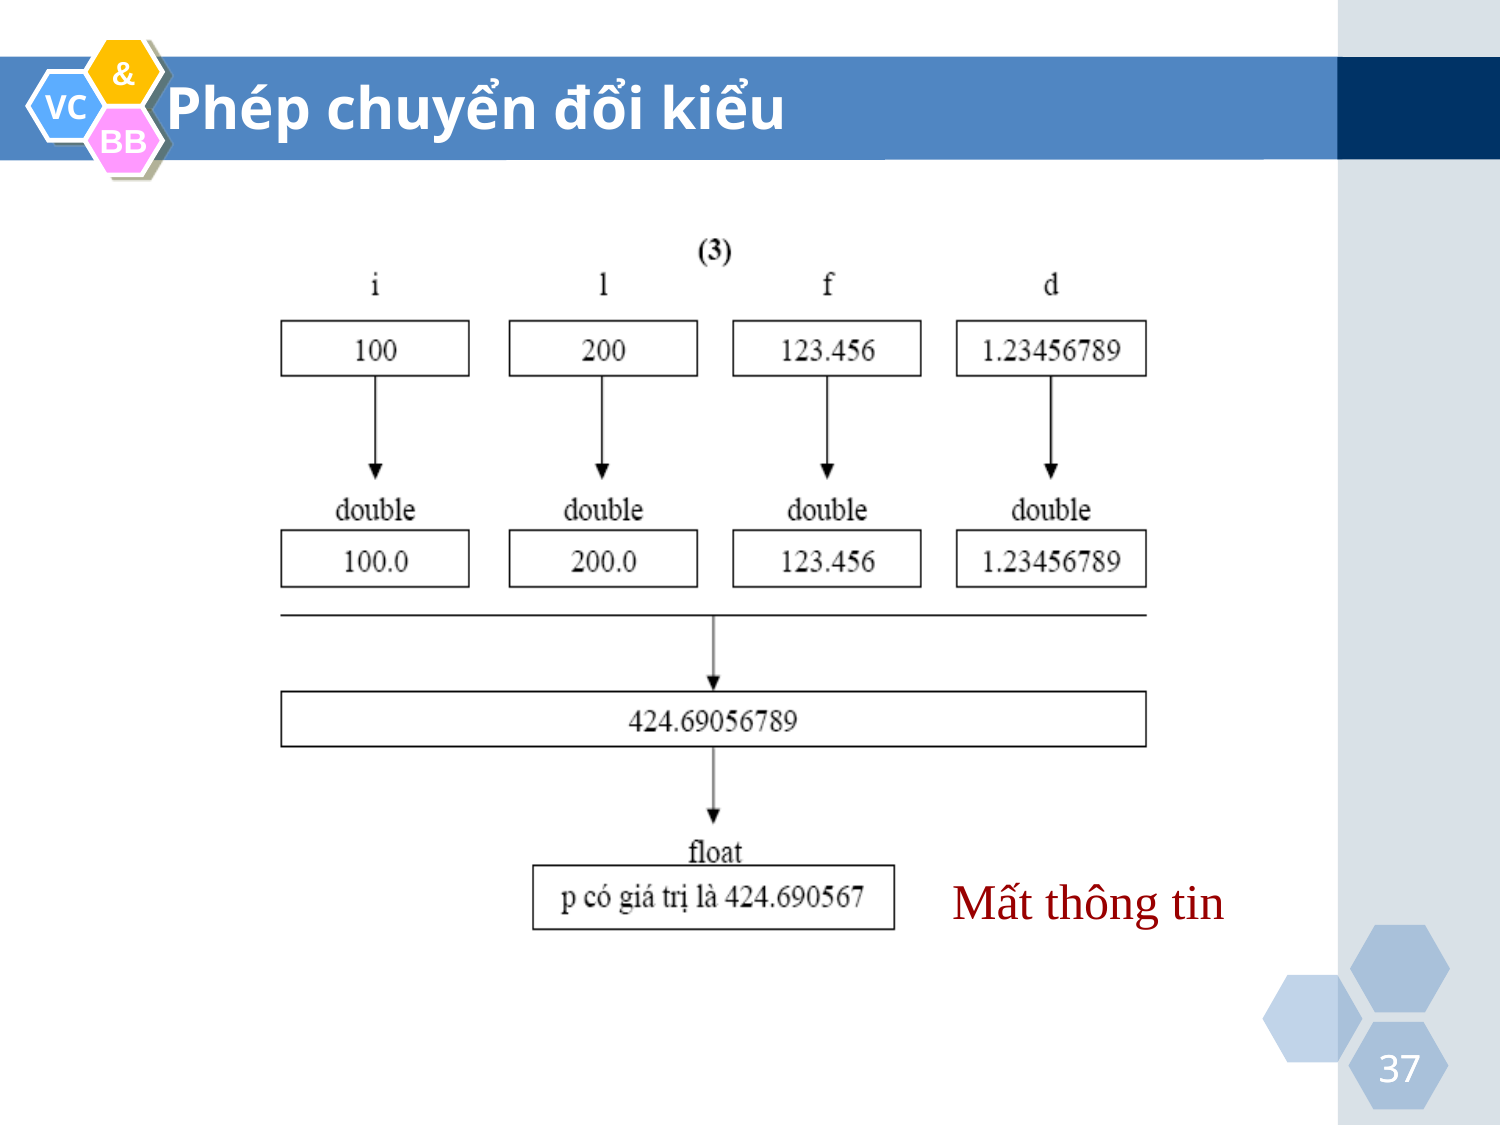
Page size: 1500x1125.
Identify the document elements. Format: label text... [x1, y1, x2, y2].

text_box Phép chuyển đổi kiểu [149, 37, 1500, 175]
picture [237, 237, 1195, 951]
text_box Mất thông tin [1198, 862, 1240, 938]
